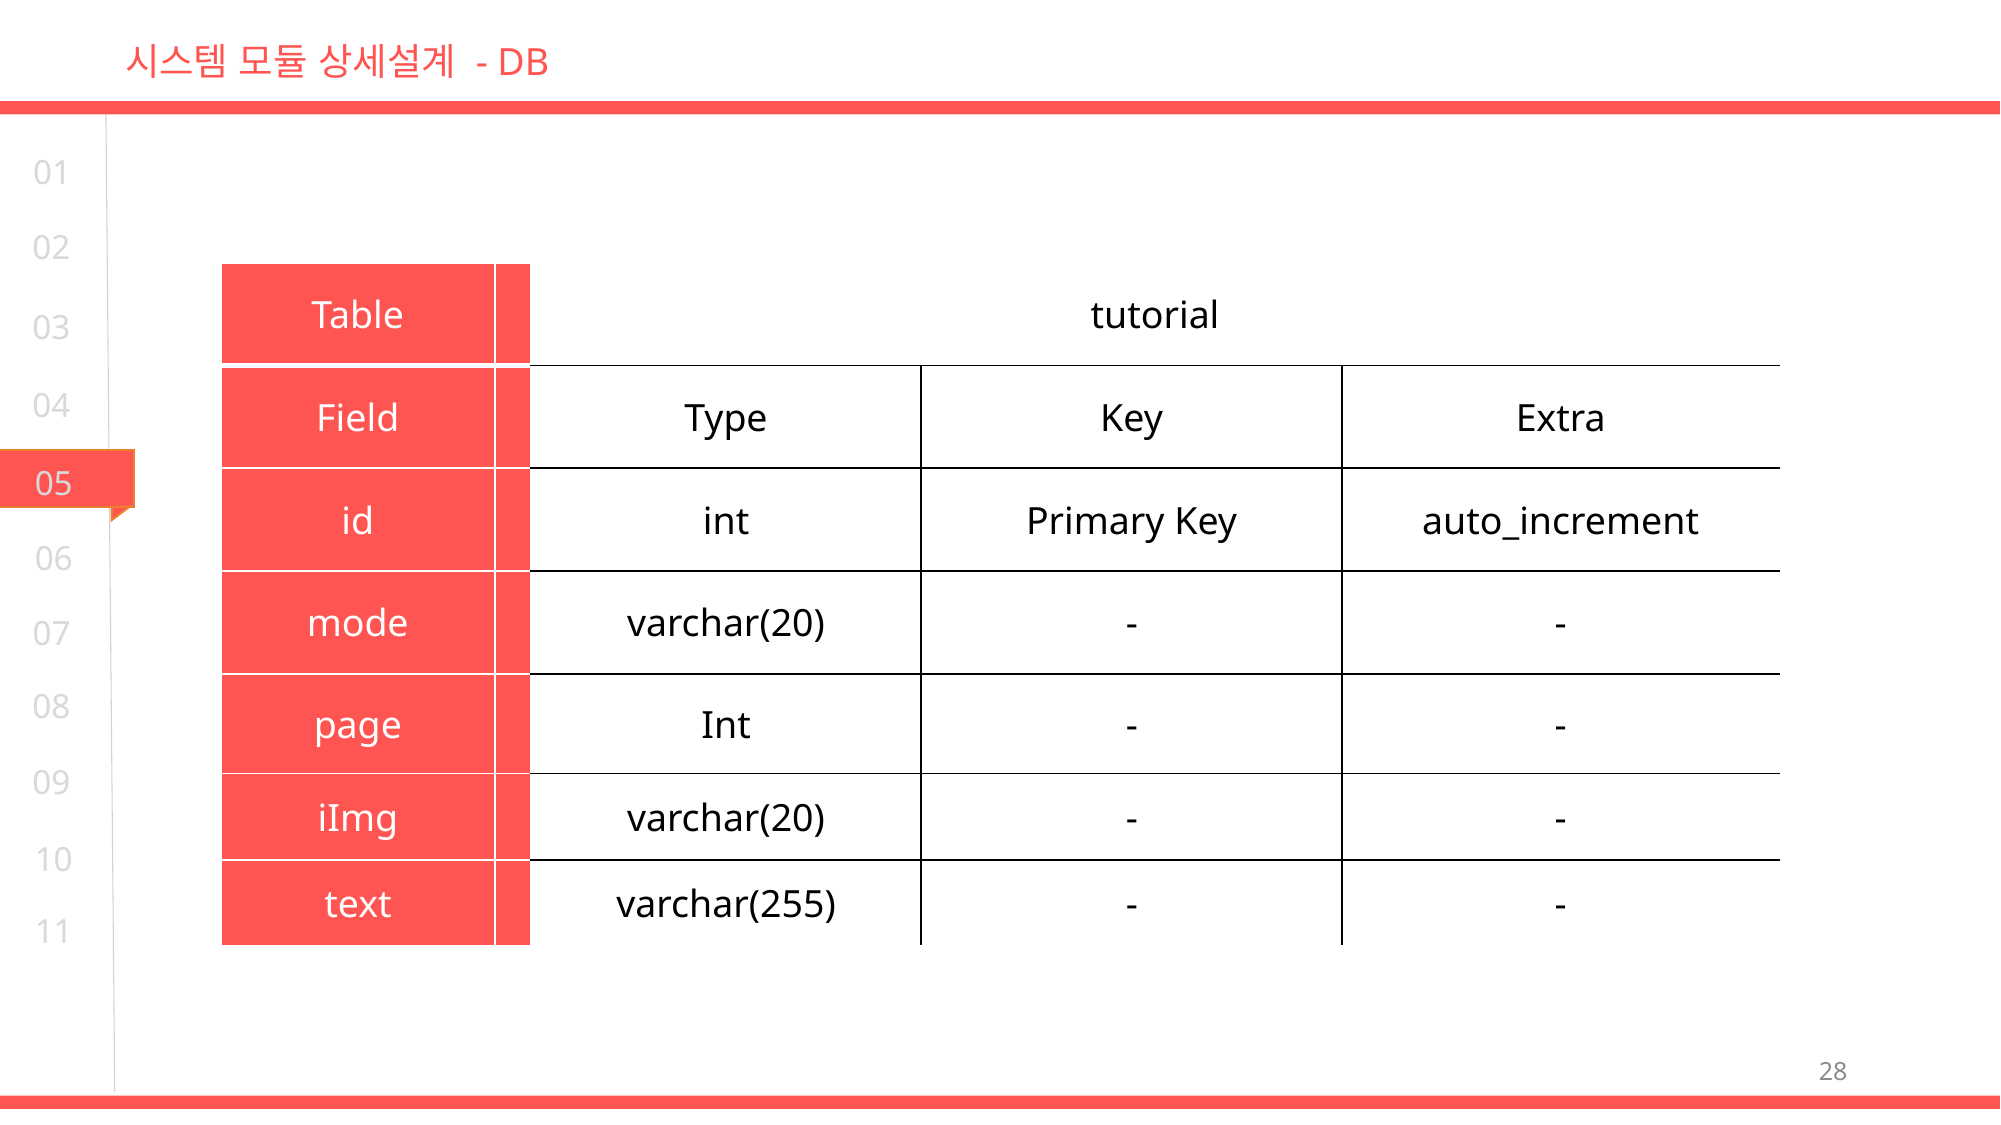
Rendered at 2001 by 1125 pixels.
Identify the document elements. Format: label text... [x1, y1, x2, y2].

text_box [0, 101, 2000, 115]
table_cell page [222, 675, 494, 773]
table_cell - [1343, 774, 1778, 859]
table_header tutorial [532, 264, 1778, 365]
table_cell [496, 469, 530, 570]
text_box 07 [17, 604, 92, 660]
table_cell [496, 572, 530, 673]
text_box [0, 1095, 2000, 1109]
table_cell iImg [222, 774, 494, 859]
table_cell varchar(20) [532, 572, 920, 673]
table_cell varchar(255) [532, 861, 920, 945]
text_box 01 [18, 143, 93, 199]
table_cell Key [922, 366, 1341, 467]
text_box 시스템 모듈 상세설계 - DB [110, 30, 716, 91]
text_box 04 [17, 376, 92, 432]
table_header [496, 264, 530, 363]
table_cell auto_increment [1343, 469, 1778, 570]
table_cell - [922, 774, 1341, 859]
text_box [105, 521, 115, 1092]
text_box 08 [17, 677, 92, 733]
table_cell id [222, 469, 494, 570]
table_cell Int [532, 675, 920, 773]
table_cell [496, 774, 530, 859]
table_cell - [1343, 861, 1778, 945]
table_cell [496, 368, 530, 467]
table_cell Field [222, 368, 494, 467]
slide_number 28 [1412, 1042, 1863, 1103]
text_box 03 [17, 298, 92, 354]
table_cell Type [532, 366, 920, 467]
table_cell - [922, 572, 1341, 673]
table_cell text [222, 861, 494, 945]
table_cell - [1343, 572, 1778, 673]
table_cell - [1343, 675, 1778, 773]
table_cell mode [222, 572, 494, 673]
table_cell varchar(20) [532, 774, 920, 859]
table_cell Primary Key [922, 469, 1341, 570]
text_box 11 [19, 902, 94, 958]
table_cell int [532, 469, 920, 570]
table_cell - [922, 861, 1341, 945]
table_cell - [922, 675, 1341, 773]
text_box 10 [19, 830, 94, 885]
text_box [105, 107, 115, 450]
table_cell [496, 861, 530, 945]
text_box 02 [17, 218, 92, 274]
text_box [0, 450, 134, 521]
table_cell Extra [1343, 366, 1778, 467]
text_box 09 [17, 754, 92, 809]
table_header Table [222, 264, 494, 363]
table_cell [496, 675, 530, 773]
text_box 06 [19, 529, 94, 585]
